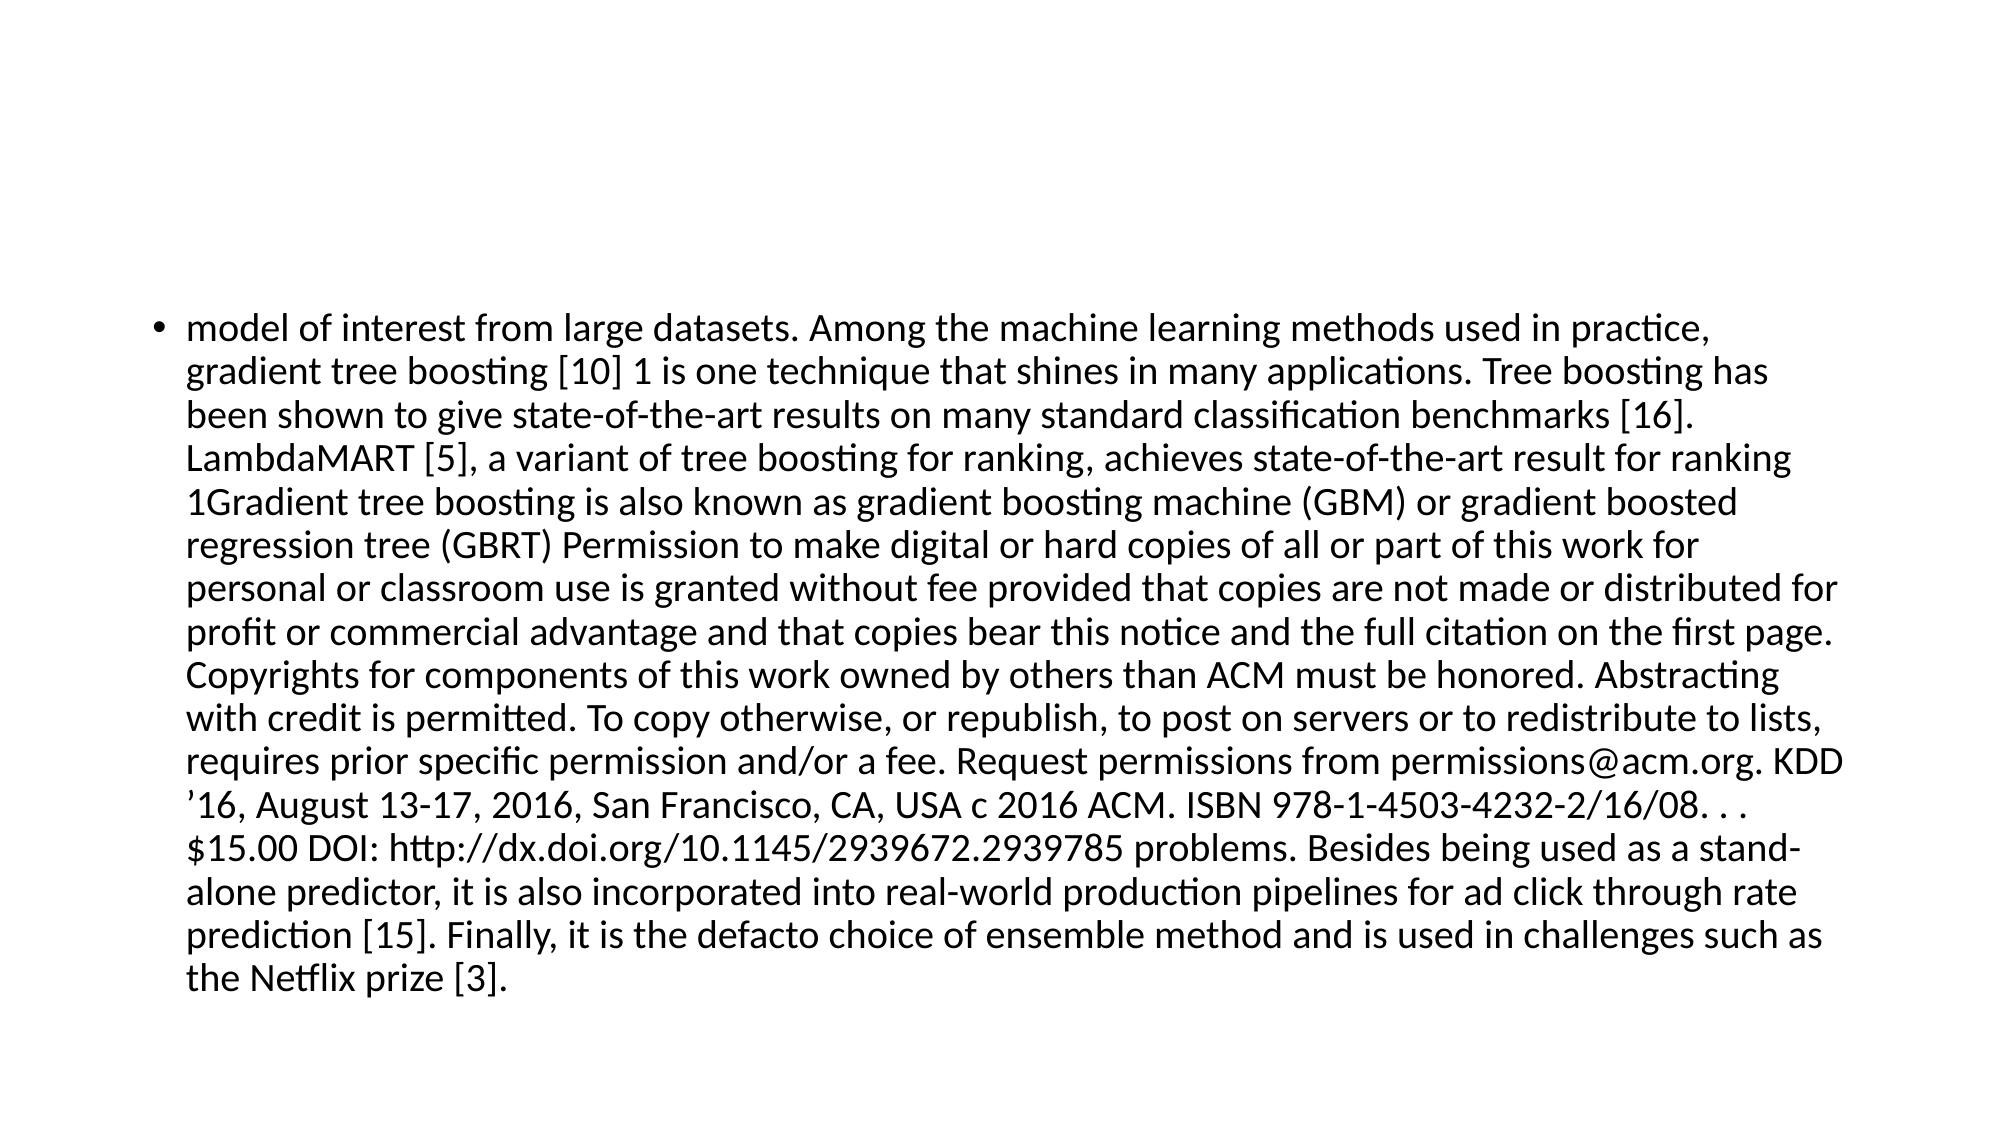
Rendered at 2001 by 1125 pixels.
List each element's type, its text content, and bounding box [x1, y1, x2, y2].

list model of interest from large datasets. Among the machine learning methods used in practice, gradient tree boosting [10] 1 is one technique that shines in many applications. Tree boosting has been shown to give state-of-the-art results on many standard classification benchmarks [16]. LambdaMART [5], a variant of tree boosting for ranking, achieves state-of-the-art result for ranking 1Gradient tree boosting is also known as gradient boosting machine (GBM) or gradient boosted regression tree (GBRT) Permission to make digital or hard copies of all or part of this work for personal or classroom use is granted without fee provided that copies are not made or distributed for profit or commercial advantage and that copies bear this notice and the full citation on the first page. Copyrights for components of this work owned by others than ACM must be honored. Abstracting with credit is permitted. To copy otherwise, or republish, to post on servers or to redistribute to lists, requires prior specific permission and/or a fee. Request permissions from permissions@acm.org. KDD ’16, August 13-17, 2016, San Francisco, CA, USA c 2016 ACM. ISBN 978-1-4503-4232-2/16/08. . . $15.00 DOI: http://dx.doi.org/10.1145/2939672.2939785 problems. Besides being used as a stand-alone predictor, it is also incorporated into real-world production pipelines for ad click through rate prediction [15]. Finally, it is the defacto choice of ensemble method and is used in challenges such as the Netflix prize [3]. [137, 299, 1863, 1014]
